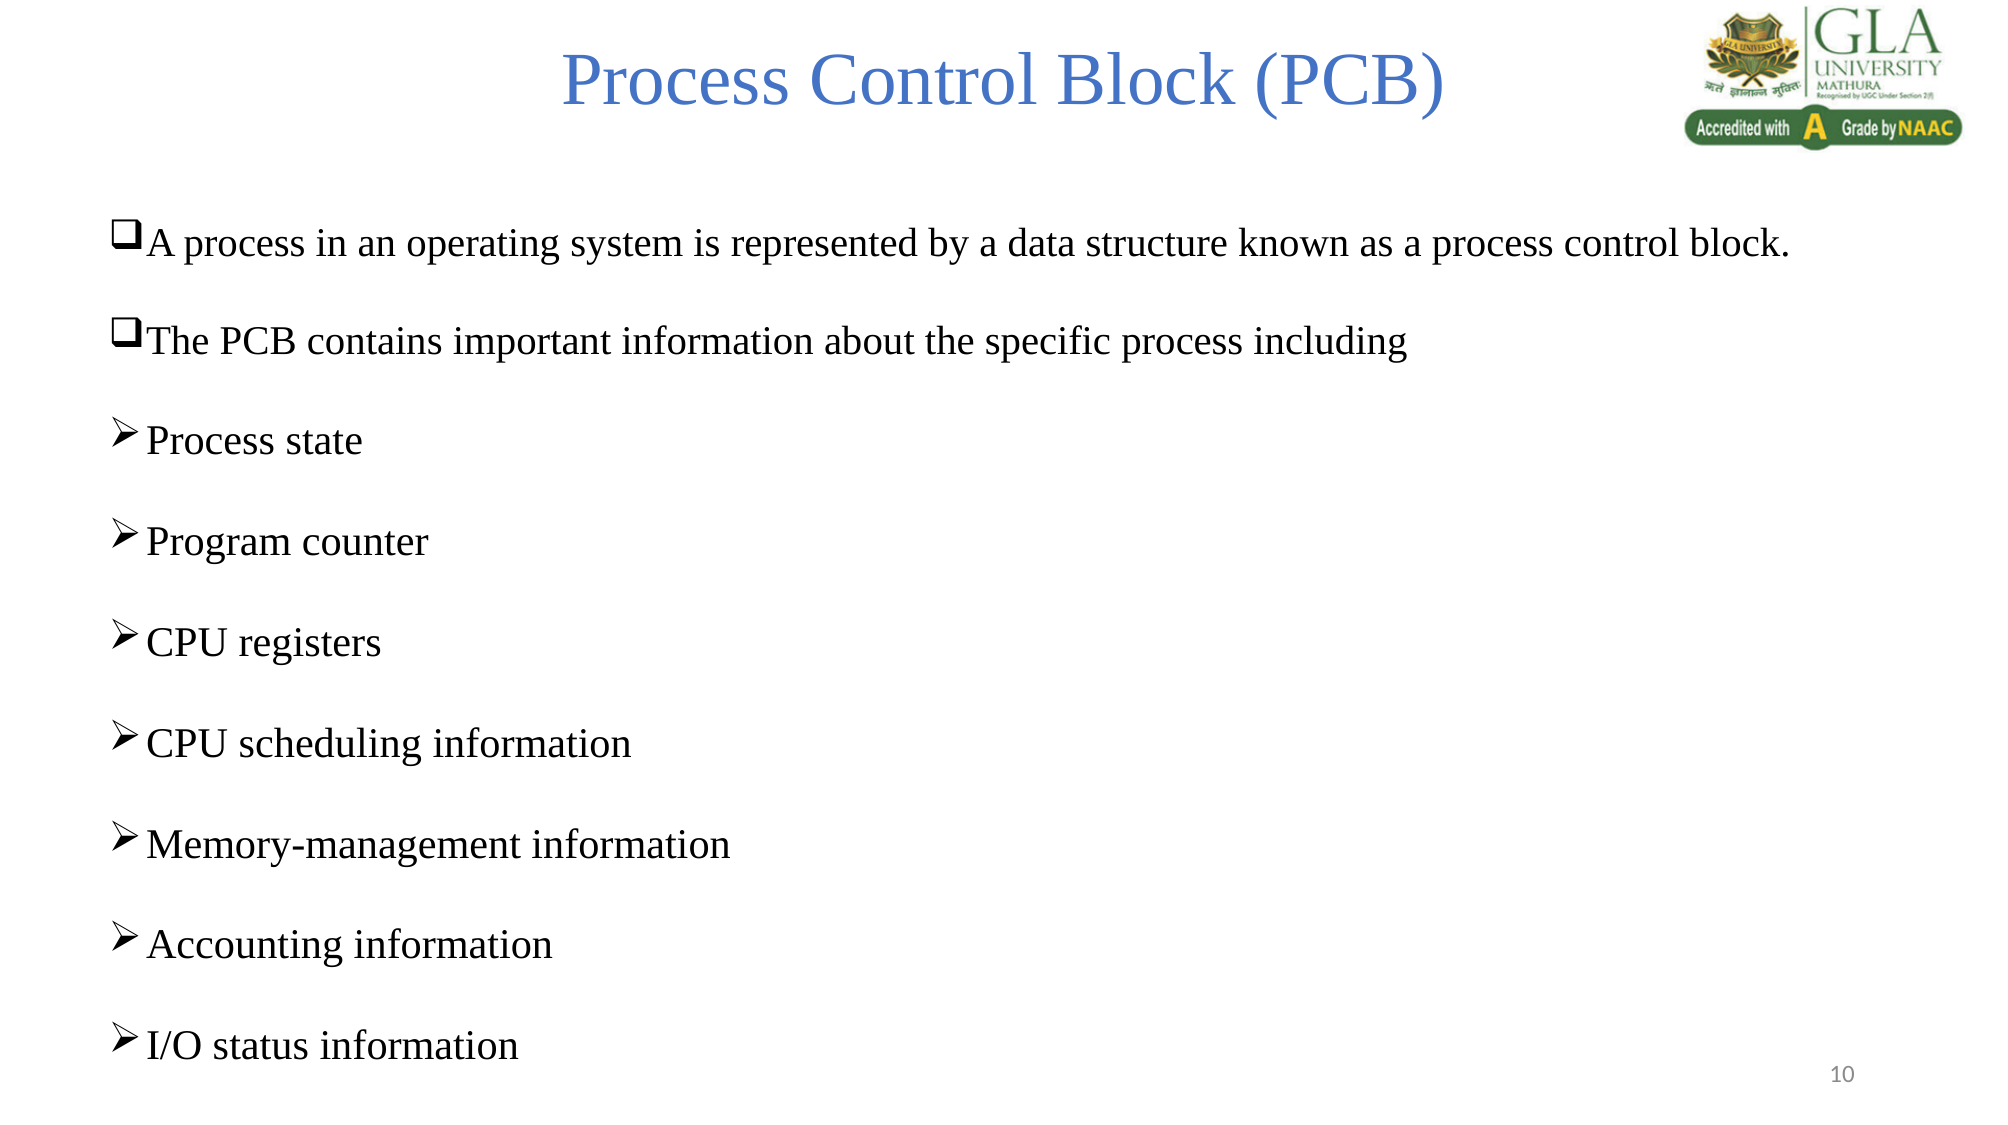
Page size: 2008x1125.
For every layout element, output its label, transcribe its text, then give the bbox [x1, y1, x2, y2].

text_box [1677, 5, 1971, 154]
slide_number 10 [1418, 1042, 1870, 1103]
title Process Control Block (PCB) [138, 26, 1677, 134]
list A process in an operating system is represented by a data structure known as a process control block. The PCB contains important information about the specific process including Process state Program counter CPU registers CPU scheduling information Memory-management information Accounting information I/O status information [93, 174, 1971, 1094]
